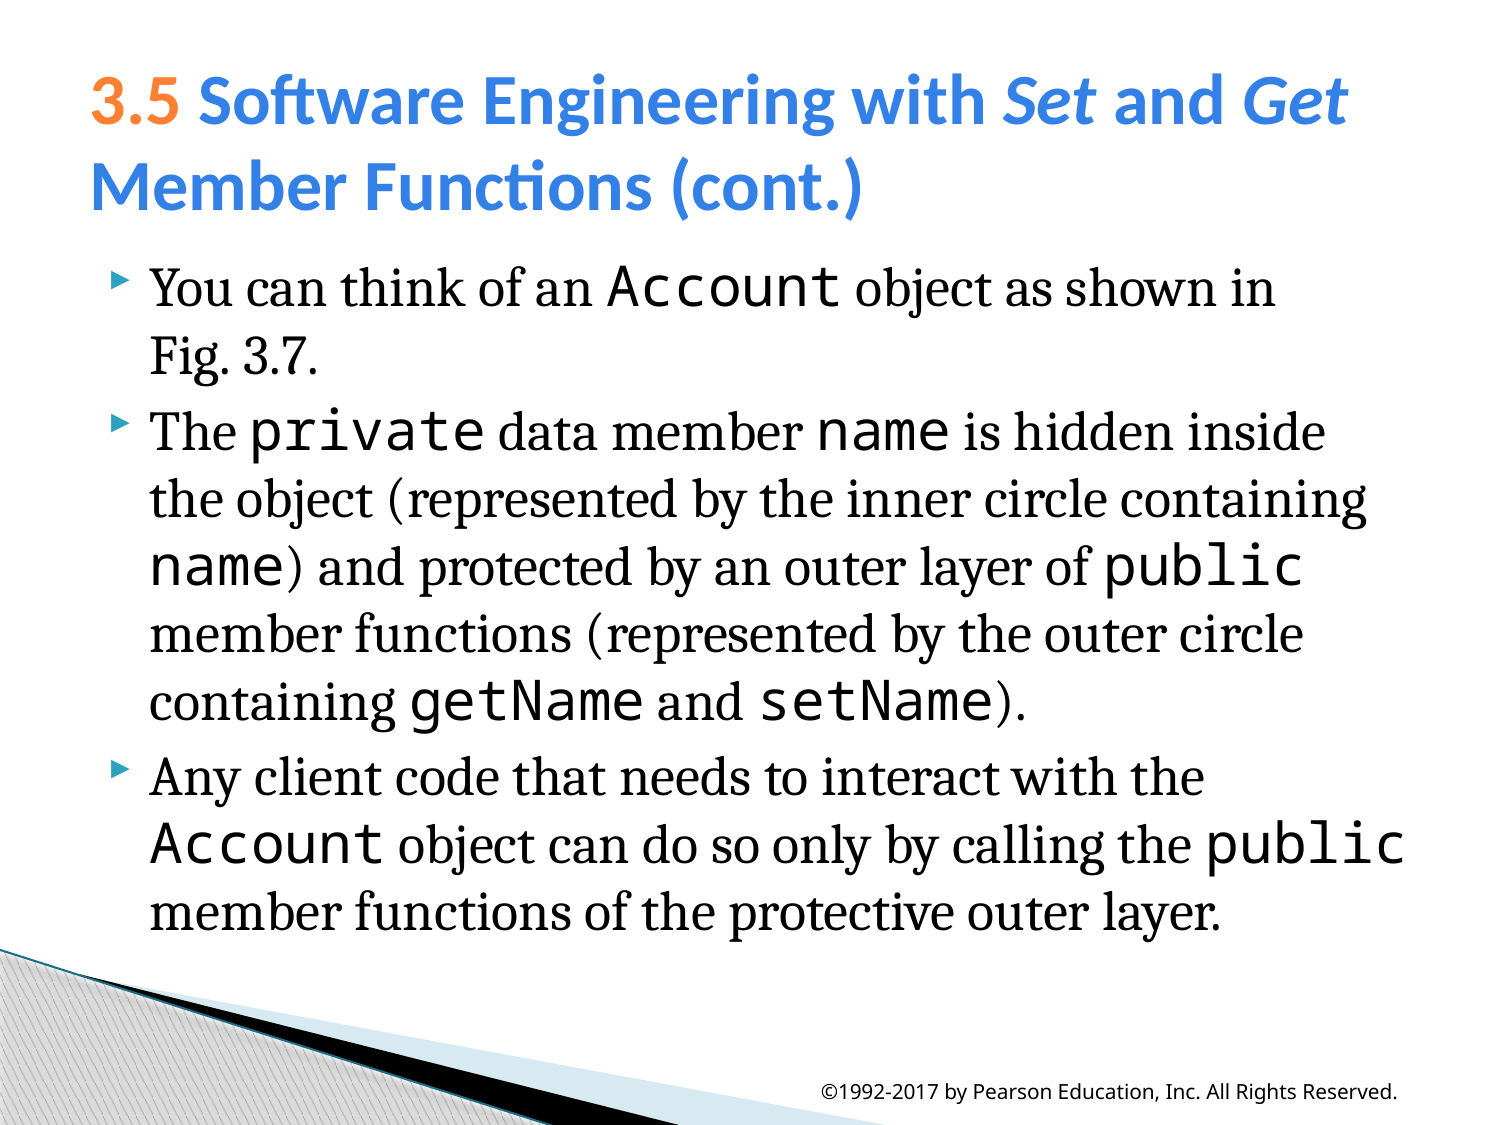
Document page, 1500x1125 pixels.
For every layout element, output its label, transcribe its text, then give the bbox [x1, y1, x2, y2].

title 3.5 Software Engineering with Set and Get Member Functions (cont.) [75, 45, 1425, 233]
footer ©1992-2017 by Pearson Education, Inc. All Rights Reserved. [650, 1051, 1413, 1112]
list You can think of an Account object as shown in Fig. 3.7. The private data member name is hidden inside the object (represented by the inner circle containing name) and protected by an outer layer of public member functions (represented by the outer circle containing getName and setName). Any client code that needs to interact with the Account object can do so only by calling the public member functions of the protective outer layer. [75, 242, 1425, 986]
